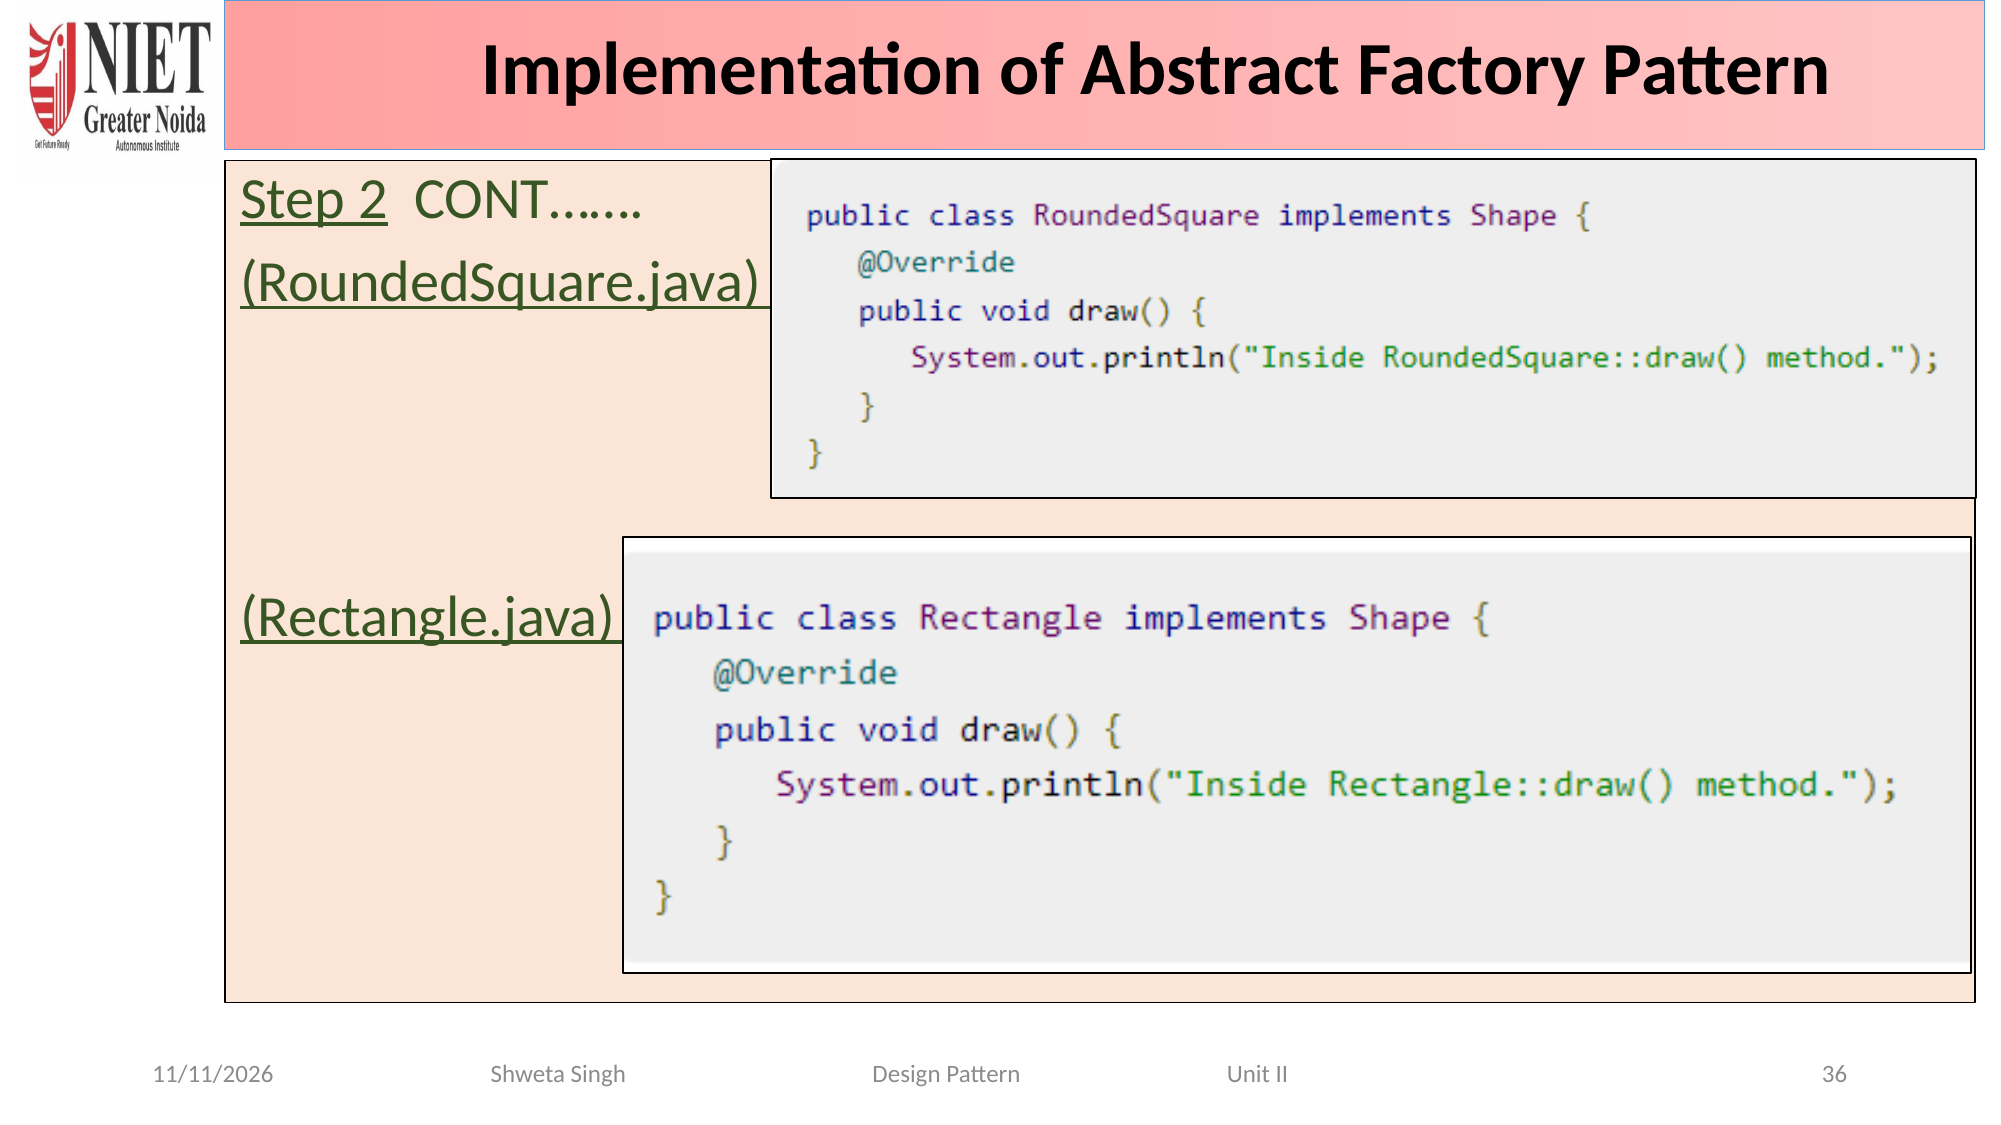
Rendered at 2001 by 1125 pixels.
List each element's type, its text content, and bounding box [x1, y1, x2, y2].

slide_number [137, 1042, 464, 1103]
footer Shweta Singh Design Pattern Unit II [464, 1042, 1317, 1103]
slide_number 36 [1412, 1042, 1863, 1103]
list Step 2 CONT……. (RoundedSquare.java) (Rectangle.java) [225, 160, 1975, 1003]
picture [771, 160, 1975, 497]
picture [623, 538, 1970, 973]
picture [15, 0, 225, 182]
text_box Implementation of Abstract Factory Pattern [367, 12, 1963, 117]
